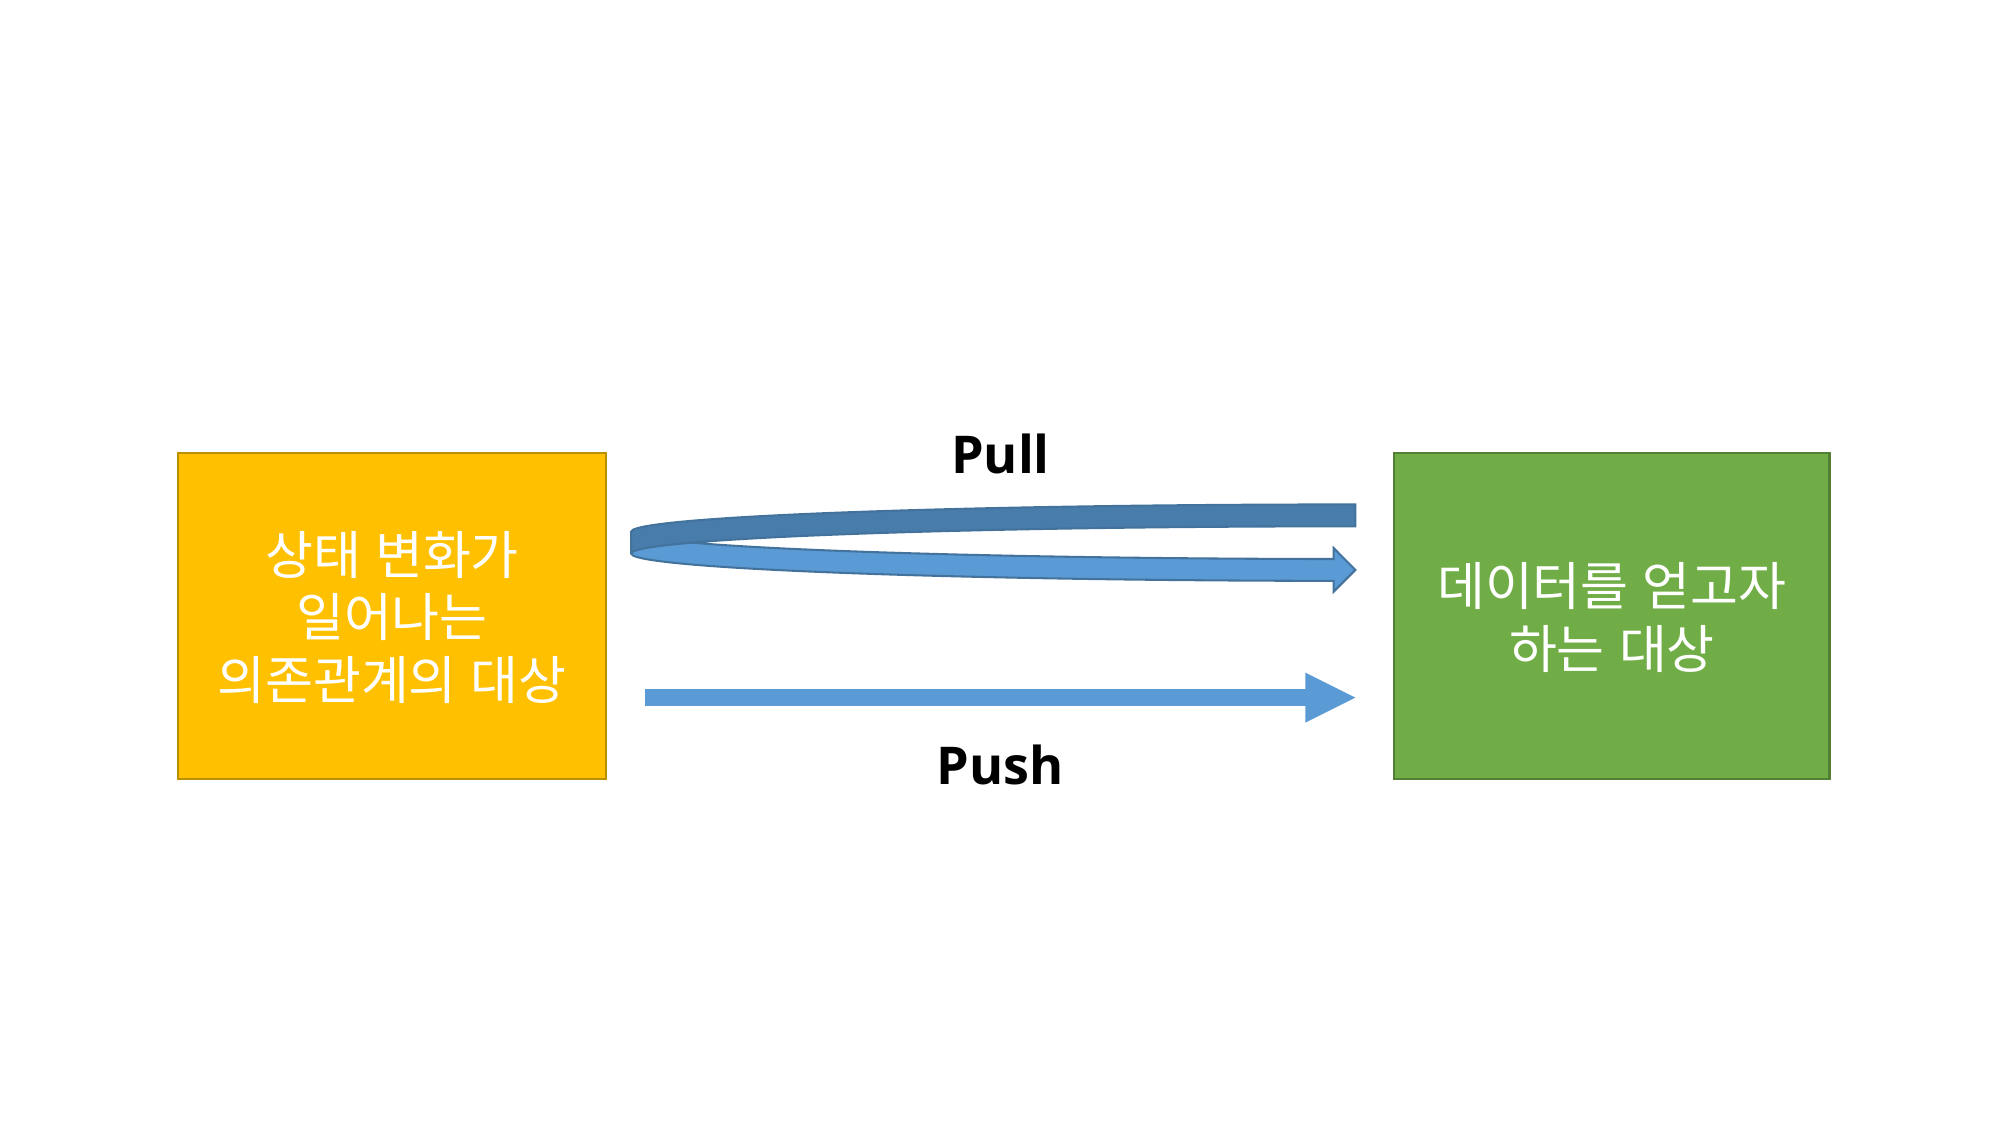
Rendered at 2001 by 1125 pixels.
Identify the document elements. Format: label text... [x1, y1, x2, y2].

text_box Pull [936, 413, 1065, 491]
text_box Push [922, 725, 1079, 803]
text_box [630, 503, 1357, 595]
text_box 데이터를 얻고자 하는 대상 [1393, 452, 1831, 780]
text_box 상태 변화가 일어나는 의존관계의 대상 [177, 452, 607, 780]
